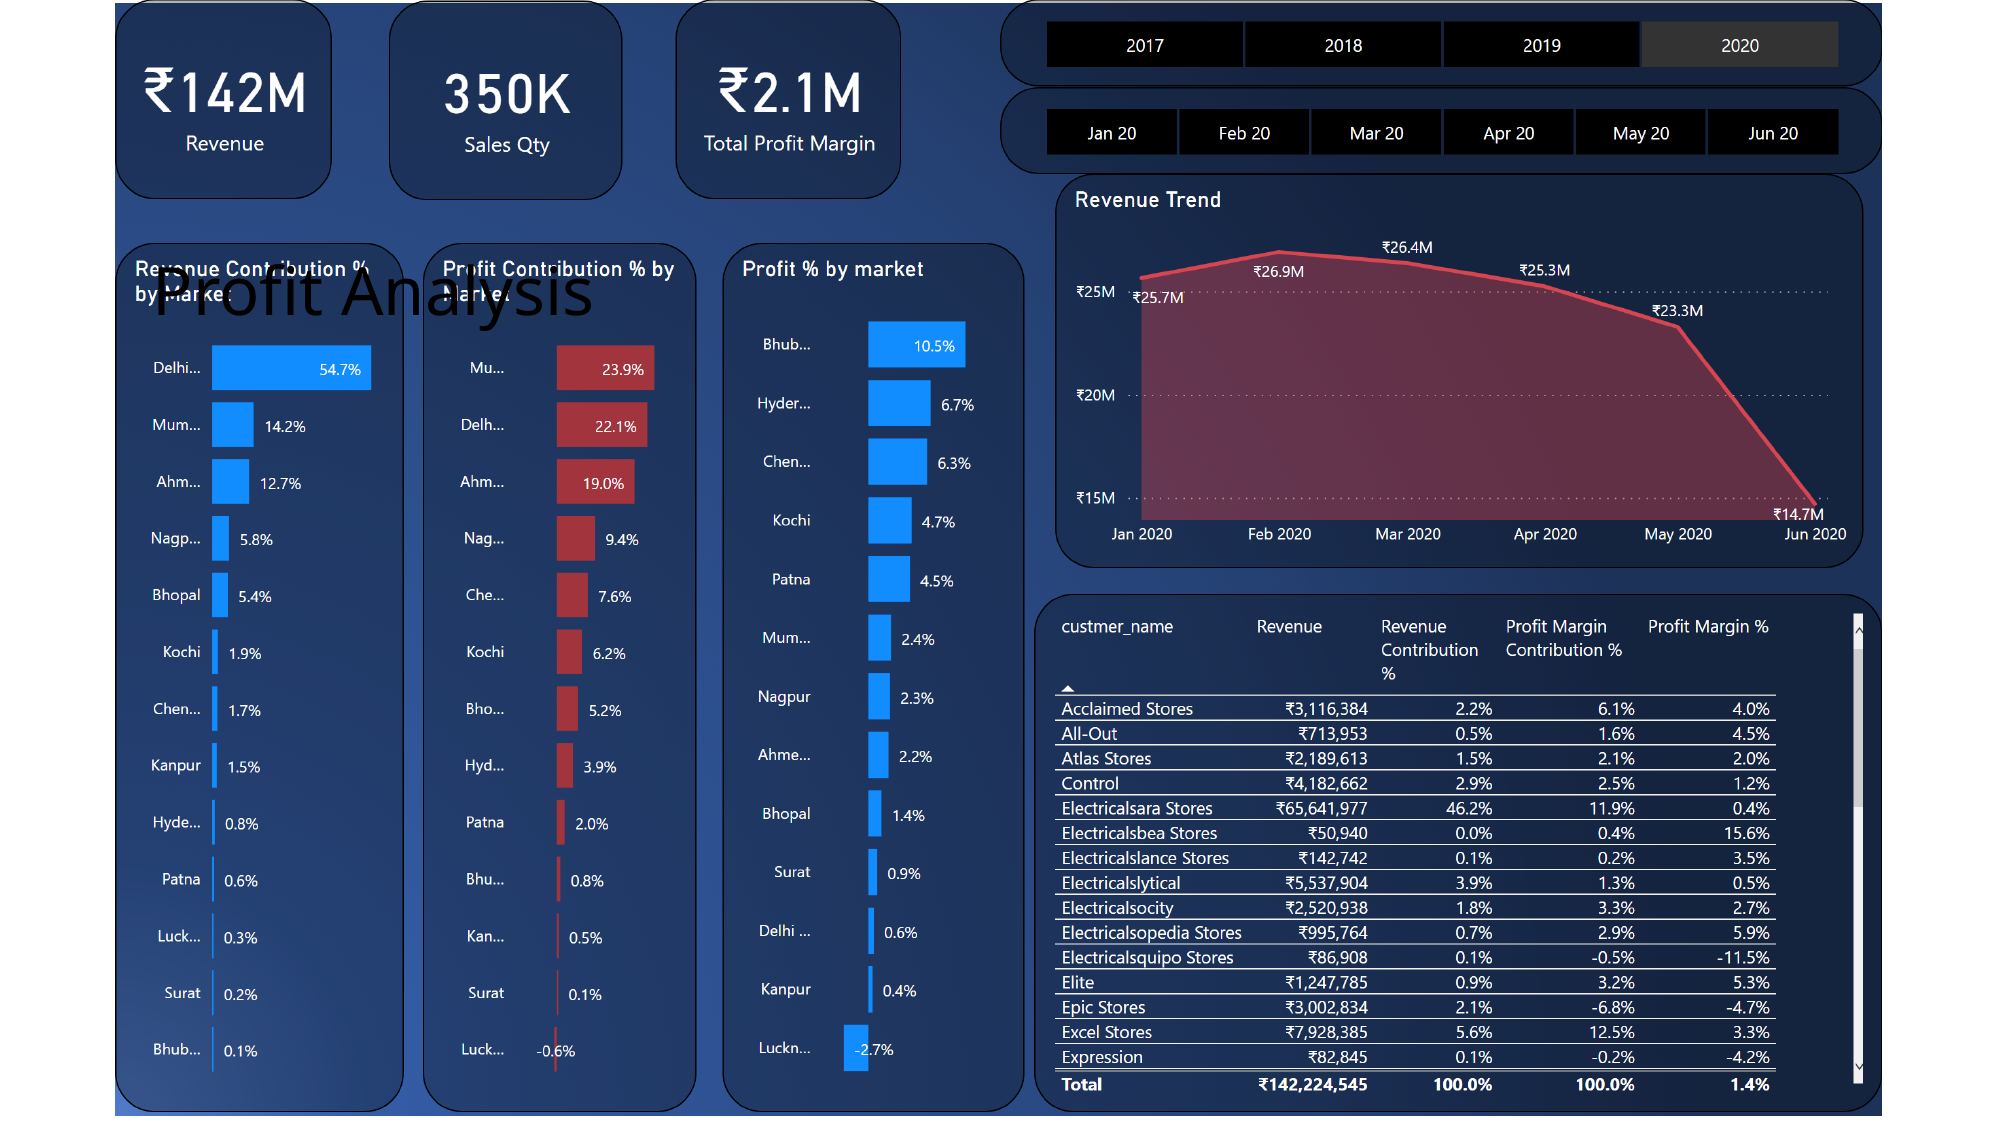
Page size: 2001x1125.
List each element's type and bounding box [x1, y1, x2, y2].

picture [115, 0, 1882, 1125]
